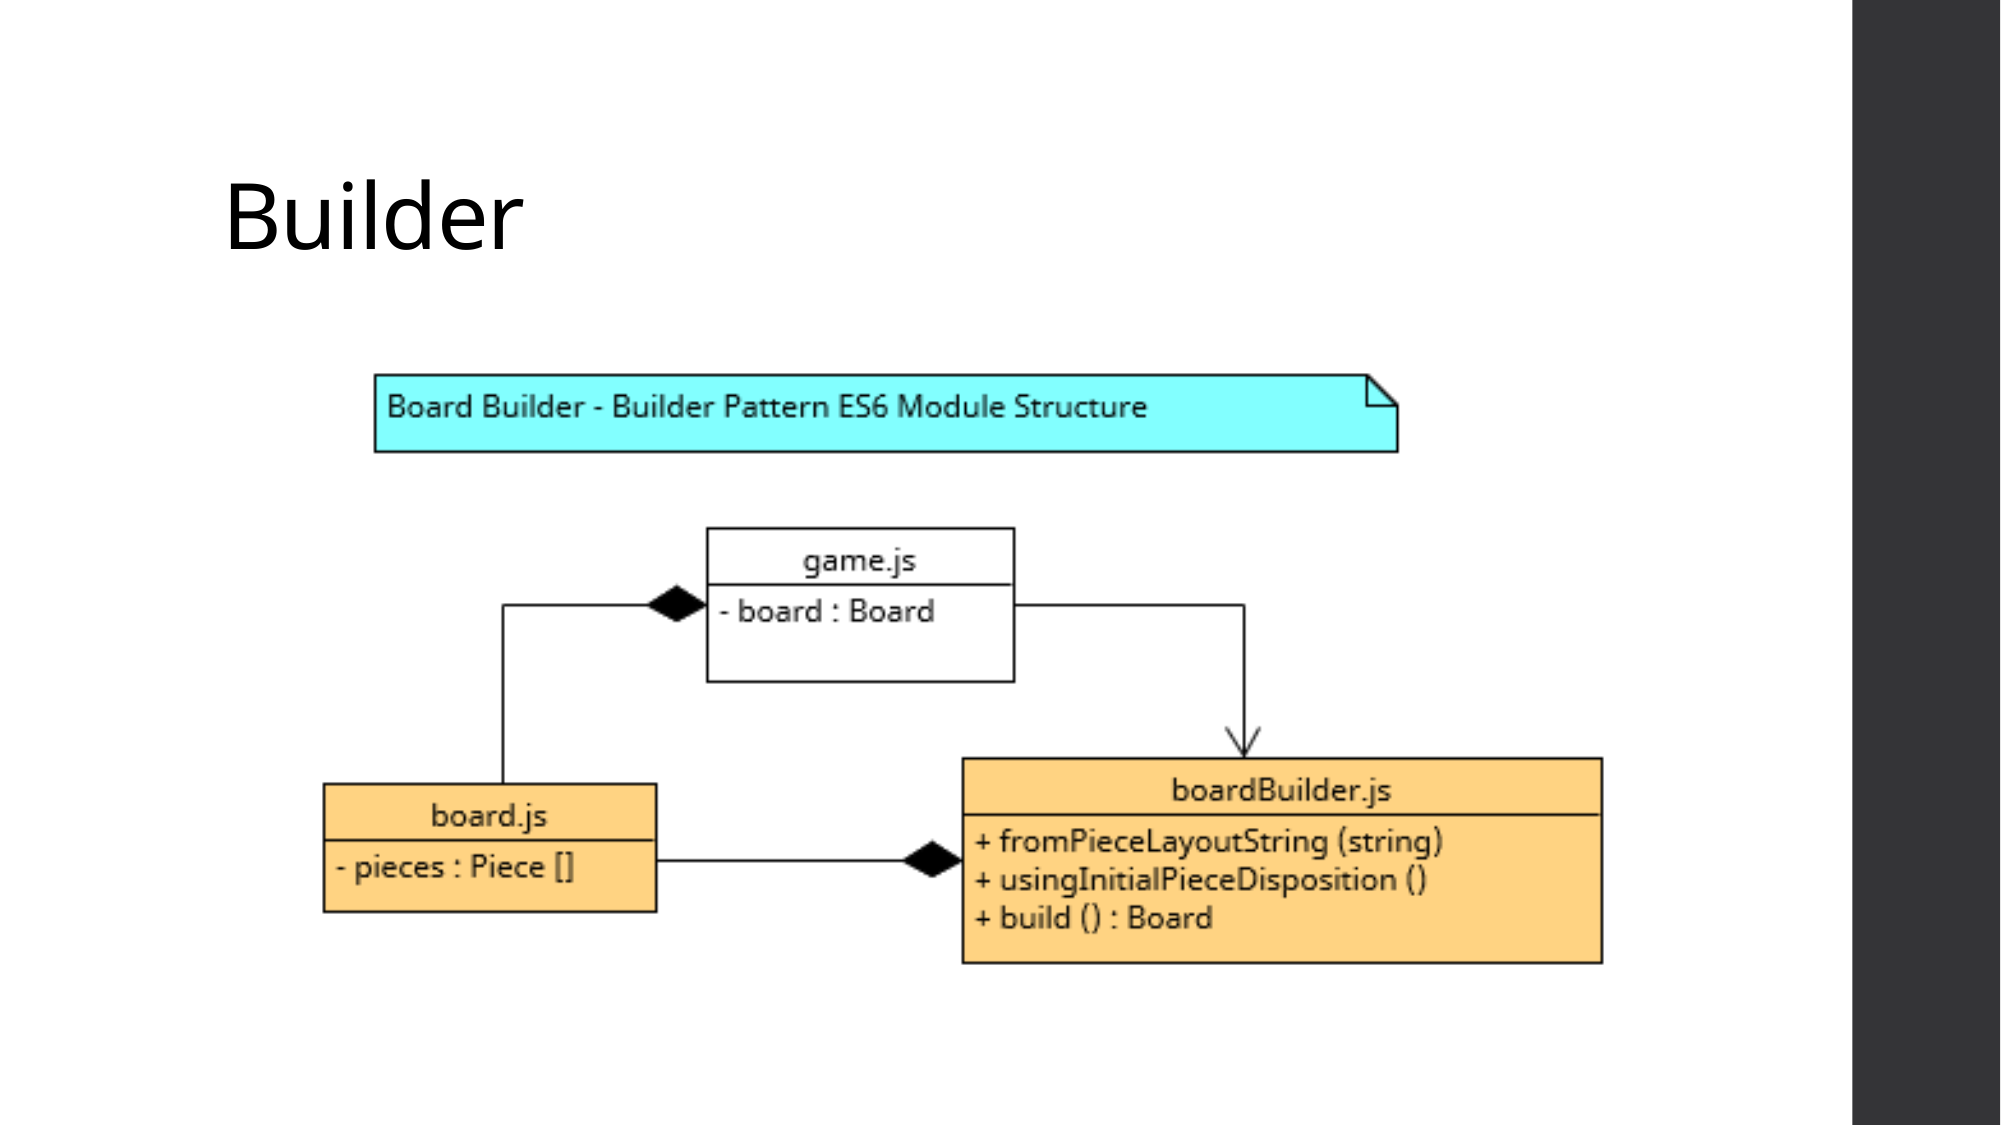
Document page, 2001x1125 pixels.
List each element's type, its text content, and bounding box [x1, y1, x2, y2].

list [298, 348, 1627, 988]
title Builder [206, 60, 1797, 278]
